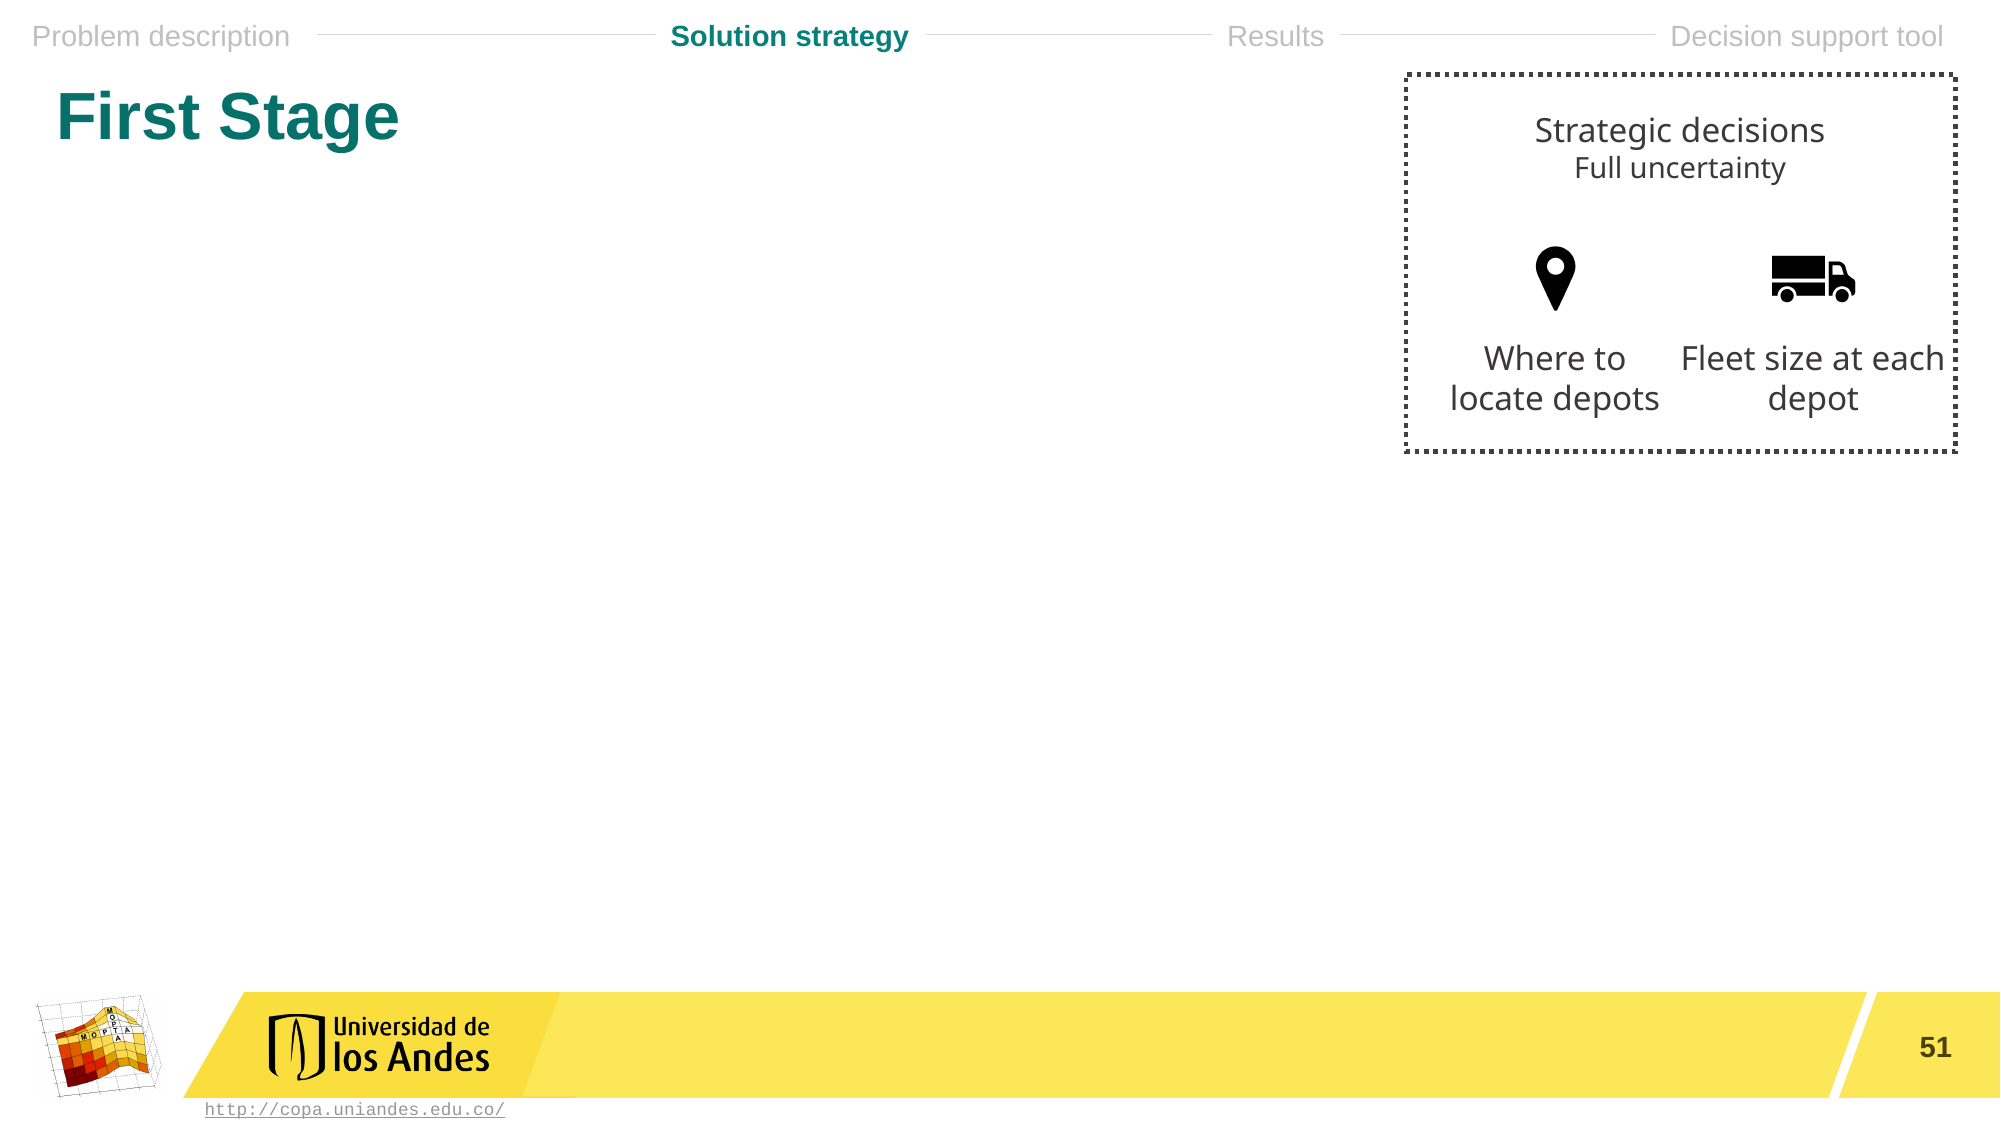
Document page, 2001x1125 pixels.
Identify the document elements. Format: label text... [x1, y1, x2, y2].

title First Stage [41, 74, 420, 163]
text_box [1397, 74, 1971, 452]
picture [34, 993, 167, 1098]
